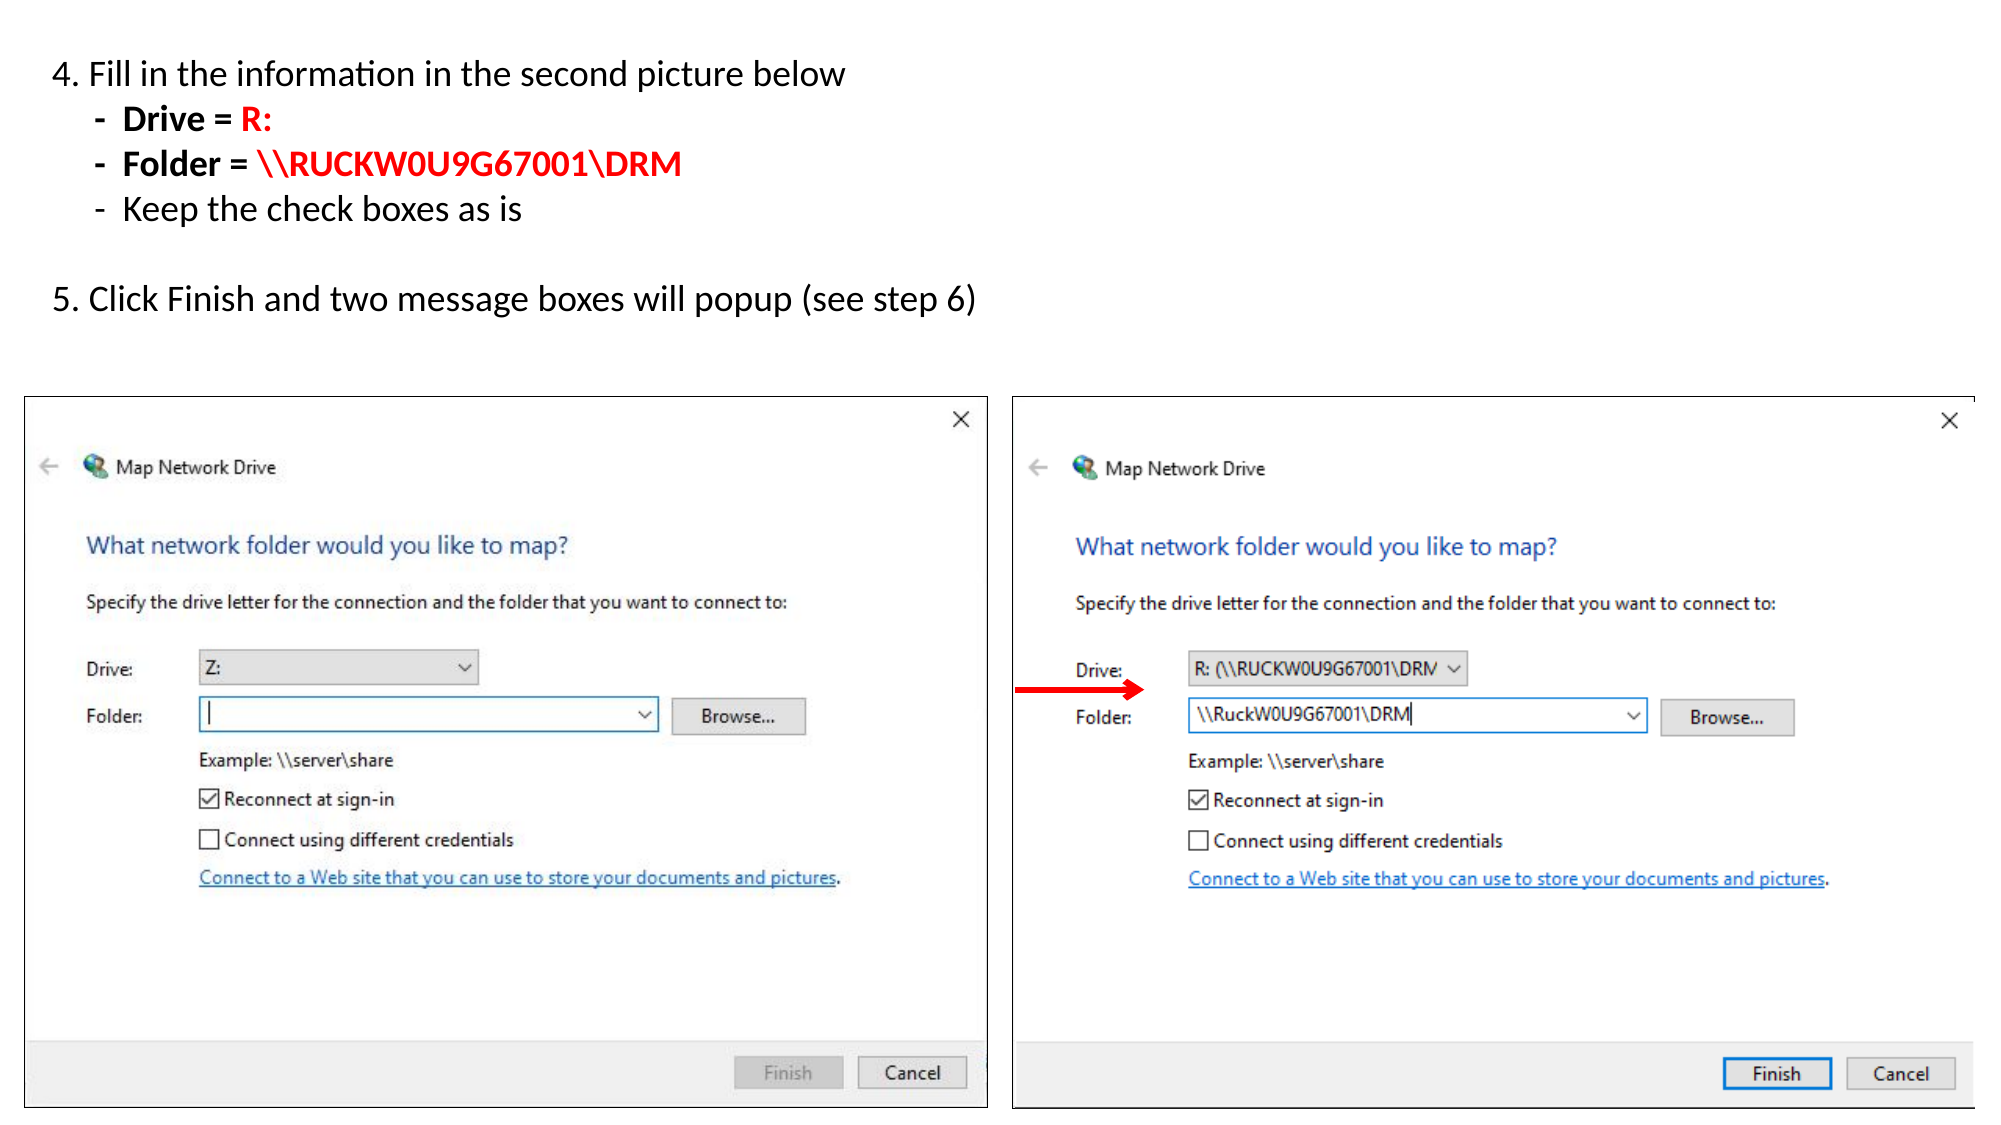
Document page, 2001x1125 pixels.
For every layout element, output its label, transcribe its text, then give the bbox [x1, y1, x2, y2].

picture [1012, 396, 1975, 1110]
picture [24, 396, 988, 1108]
text_box 4. Fill in the information in the second picture below - Drive = R: - Folder = \\RUCKW0U9G67001\DRM - Keep the check boxes as is 5. Click Finish and two message boxes will popup (see step 6) [37, 41, 1482, 327]
